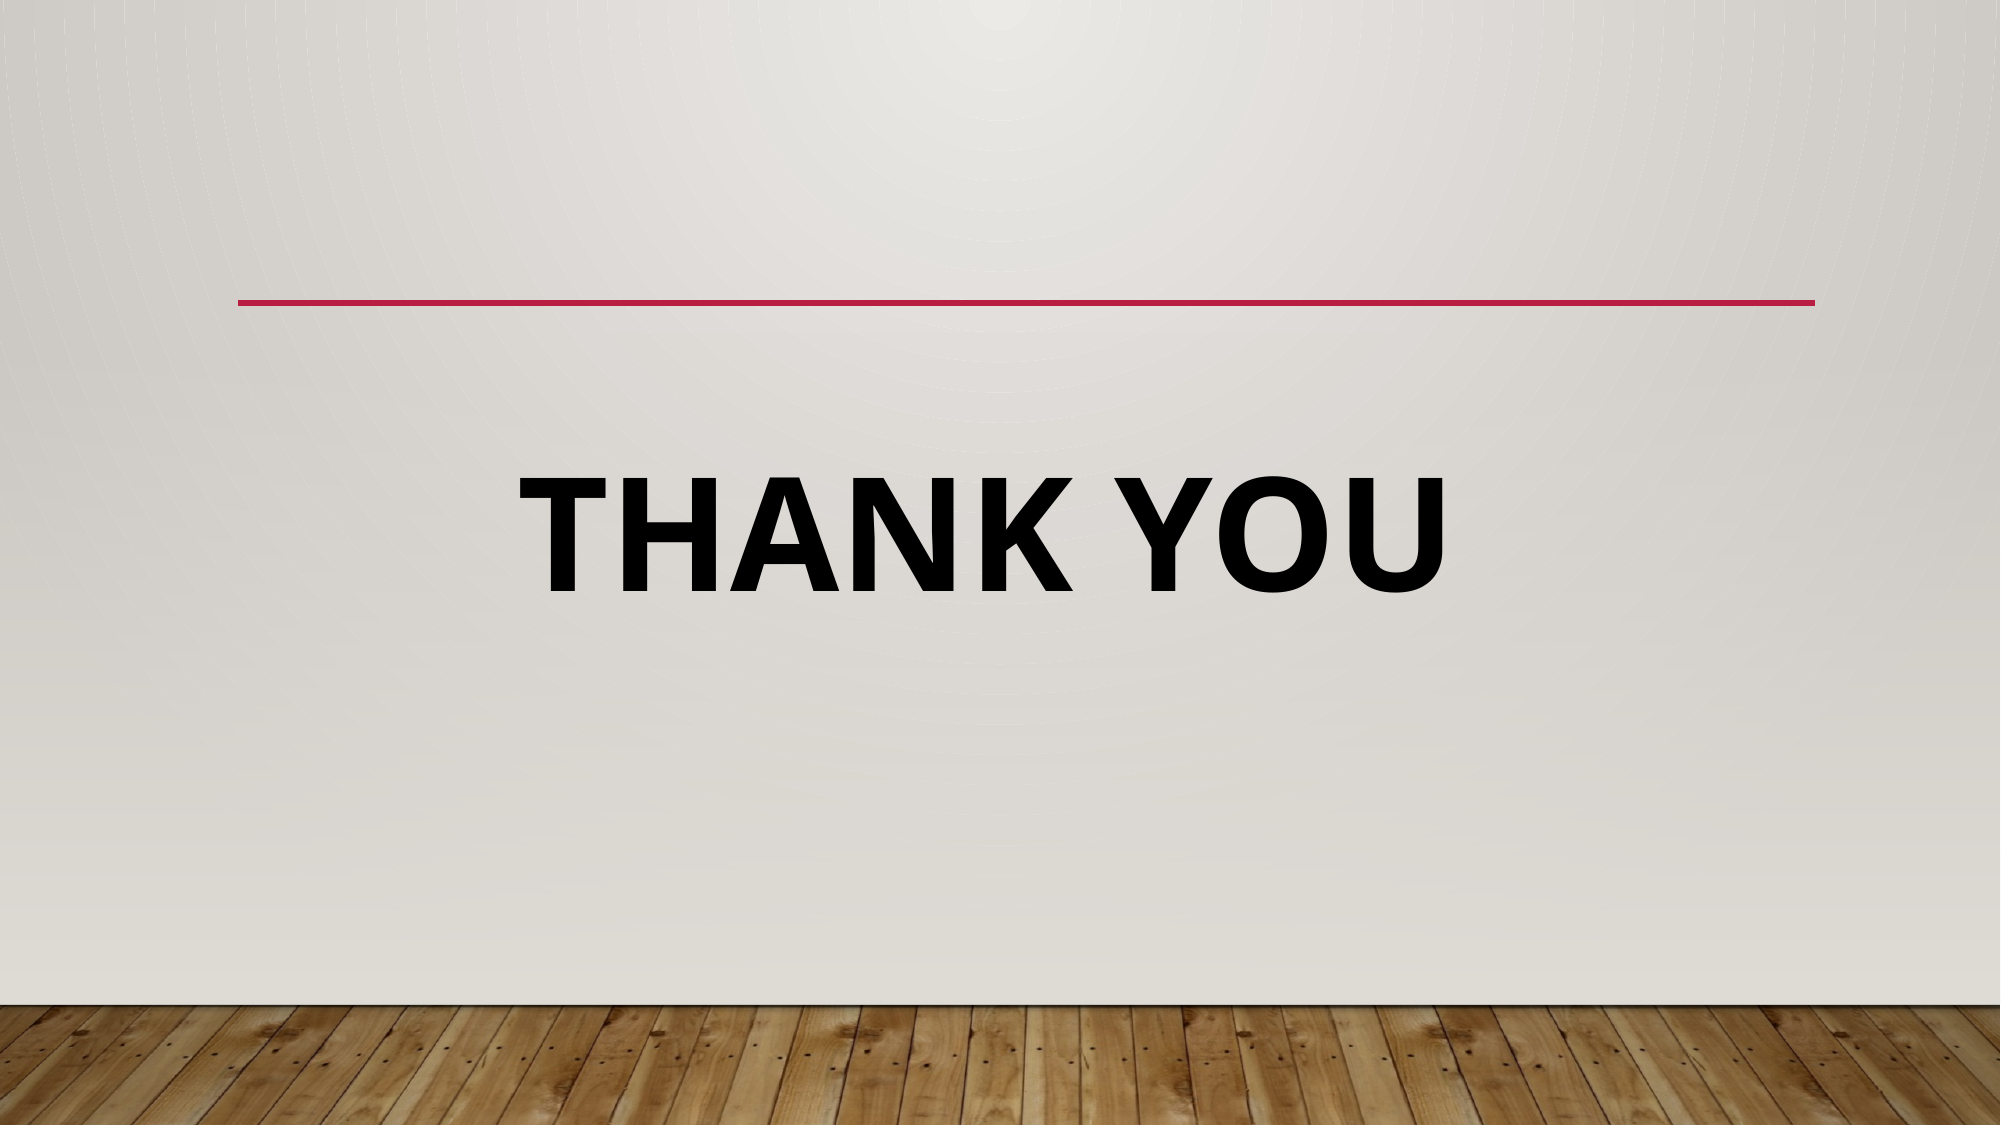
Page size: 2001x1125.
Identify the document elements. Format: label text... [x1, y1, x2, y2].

title THANK YOU [502, 447, 1497, 678]
picture [0, 1005, 2000, 1125]
